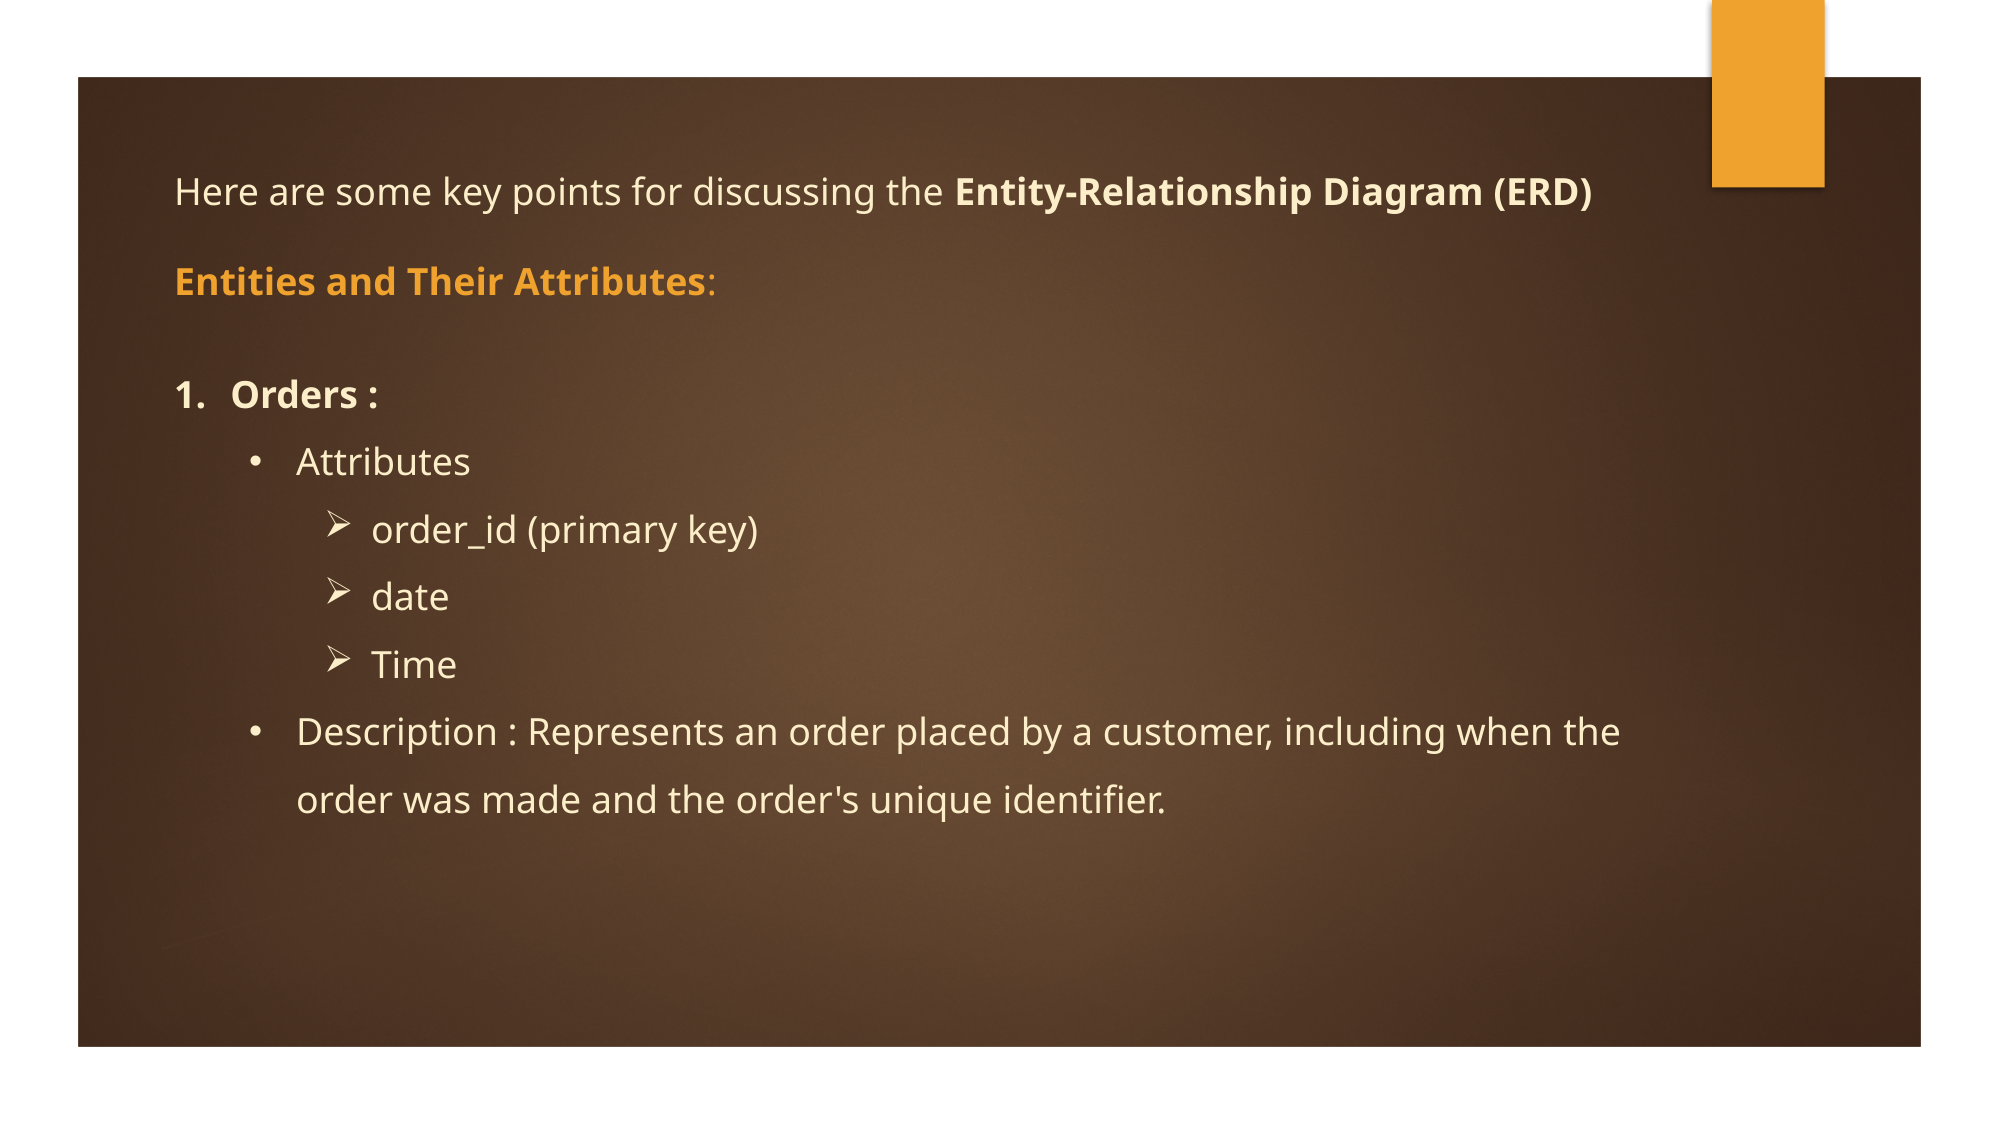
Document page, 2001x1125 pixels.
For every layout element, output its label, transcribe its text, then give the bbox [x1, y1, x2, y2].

text_box Here are some key points for discussing the Entity-Relationship Diagram (ERD) Entities and Their Attributes: Orders : Attributes order_id (primary key) date Time Description : Represents an order placed by a customer, including when the order was made and the order's unique identifier. [159, 160, 1739, 1076]
